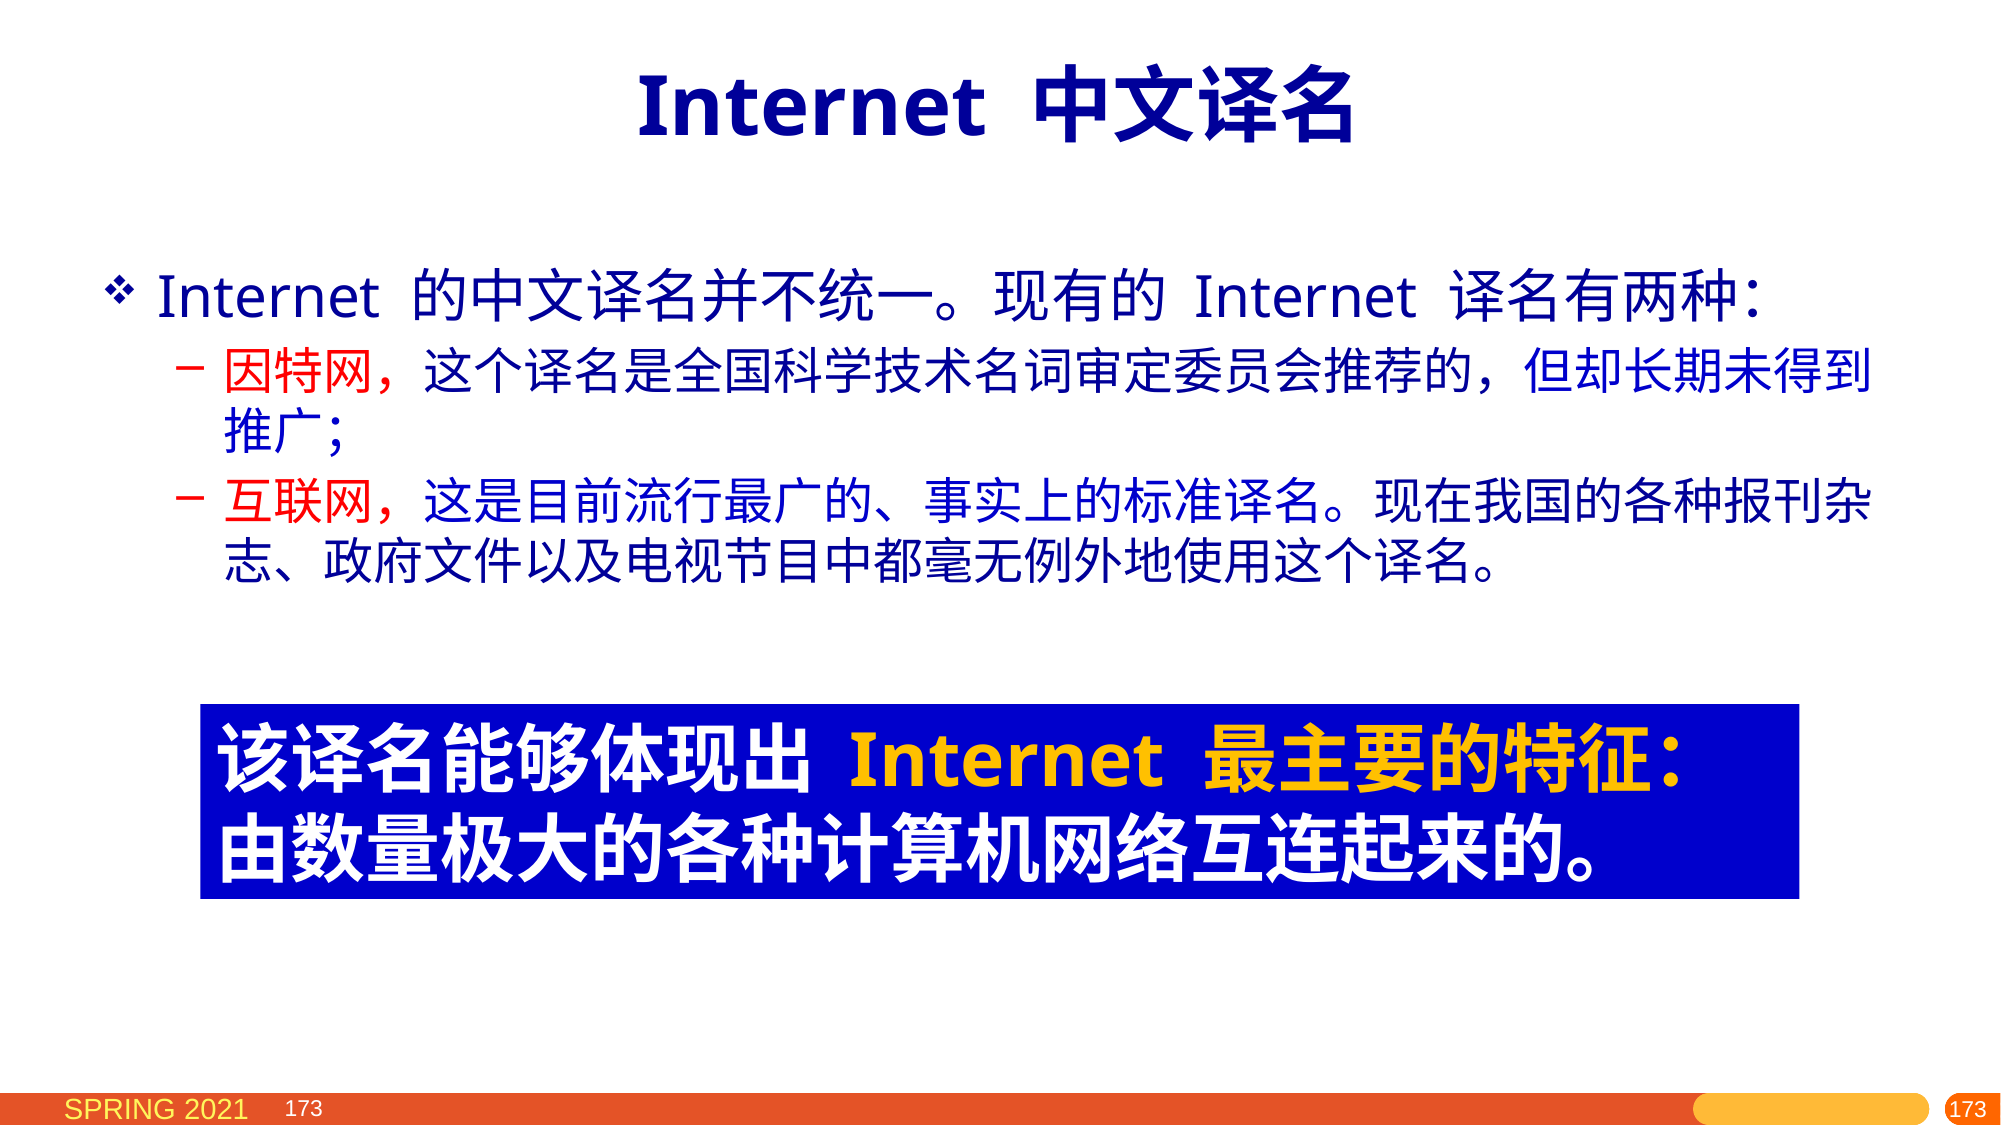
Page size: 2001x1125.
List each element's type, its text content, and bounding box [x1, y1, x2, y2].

list Internet 的中文译名并不统一。现有的 Internet 译名有两种： 因特网，这个译名是全国科学技术名词审定委员会推荐的，但却长期未得到推广； 互联网，这是目前流行最广的、事实上的标准译名。现在我国的各种报刊杂志、政府文件以及电视节目中都毫无例外地使用这个译名。 [86, 252, 1914, 1047]
title Internet 中文译名 [86, 42, 1914, 161]
text_box 该译名能够体现出 Internet 最主要的特征：由数量极大的各种计算机网络互连起来的。 [200, 704, 1800, 899]
